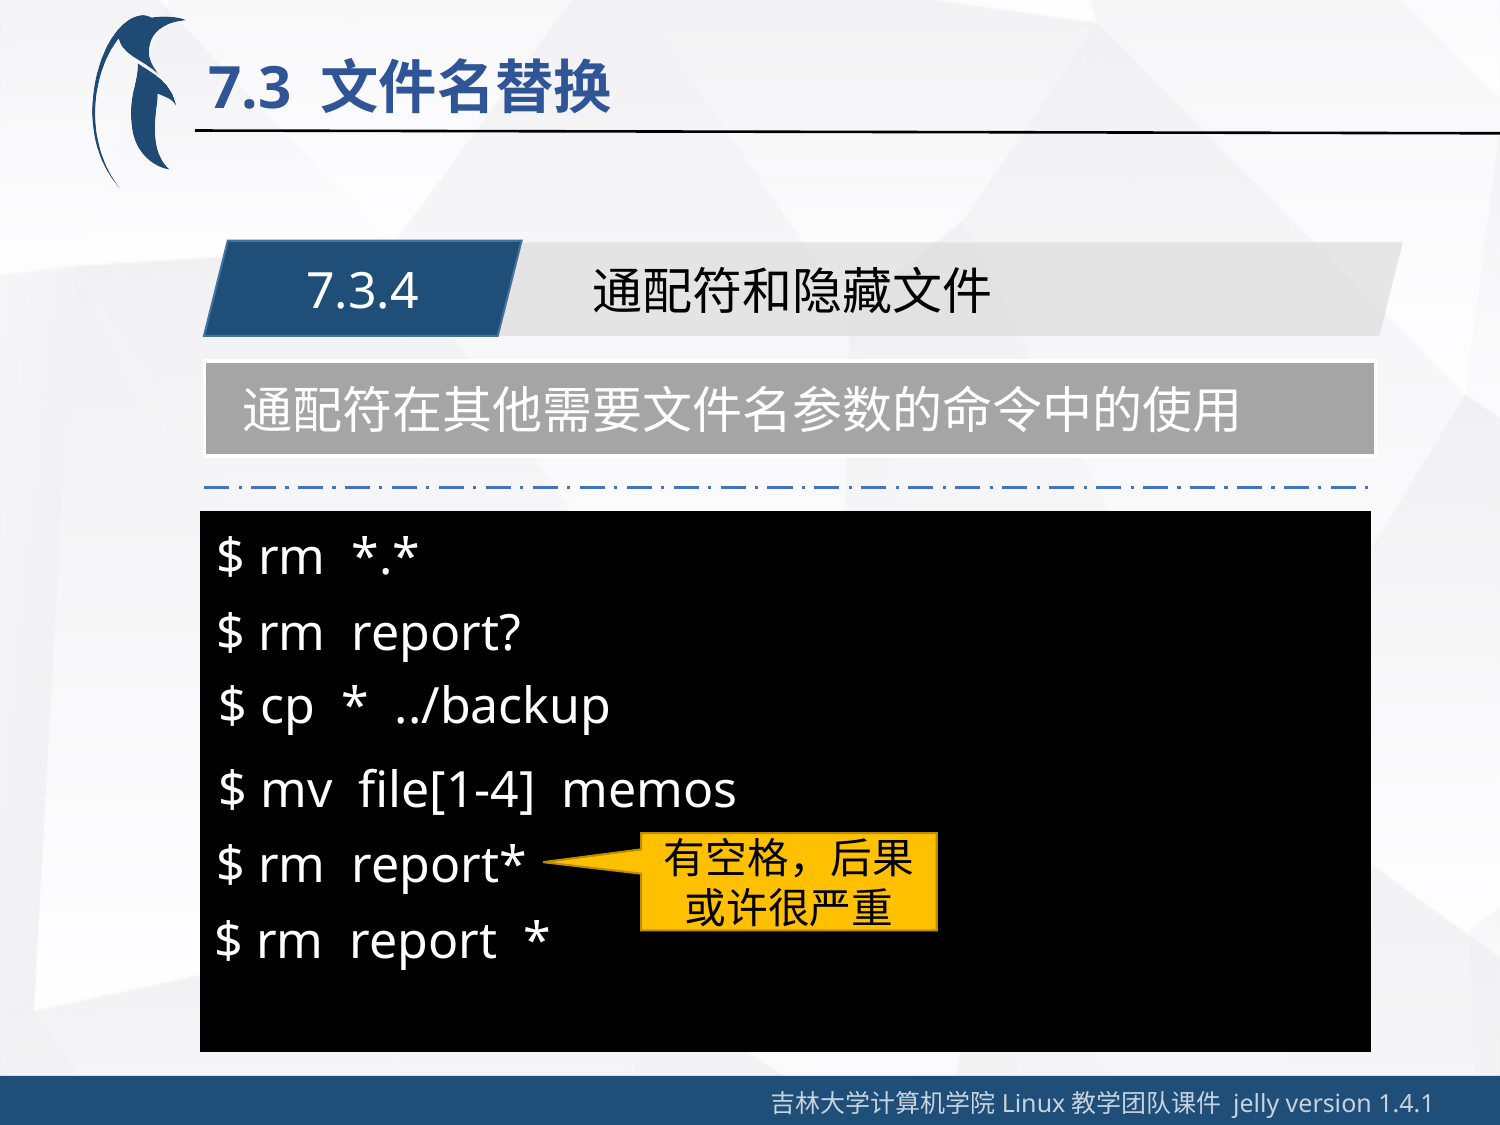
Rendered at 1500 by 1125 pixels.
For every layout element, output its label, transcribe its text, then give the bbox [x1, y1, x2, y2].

picture [0, 0, 1500, 1075]
text_box $ cp * ../backup [204, 666, 1354, 742]
text_box 通配符在其他需要文件名参数的命令中的使用 [203, 359, 1377, 458]
text_box $ mv file[1-4] memos [204, 749, 1354, 825]
text_box $ rm report* [201, 825, 1352, 901]
text_box $ rm report? [201, 592, 1352, 668]
text_box 有空格，后果或许很严重 [542, 832, 938, 901]
text_box 7.3 文件名替换 [193, 42, 1026, 128]
text_box $ rm report * [199, 901, 1350, 976]
text_box $ rm *.* [201, 517, 1352, 592]
text_box [200, 511, 1371, 1052]
text_box 通配符和隐藏文件 [499, 241, 1405, 337]
text_box 7.3.4 [202, 239, 523, 337]
